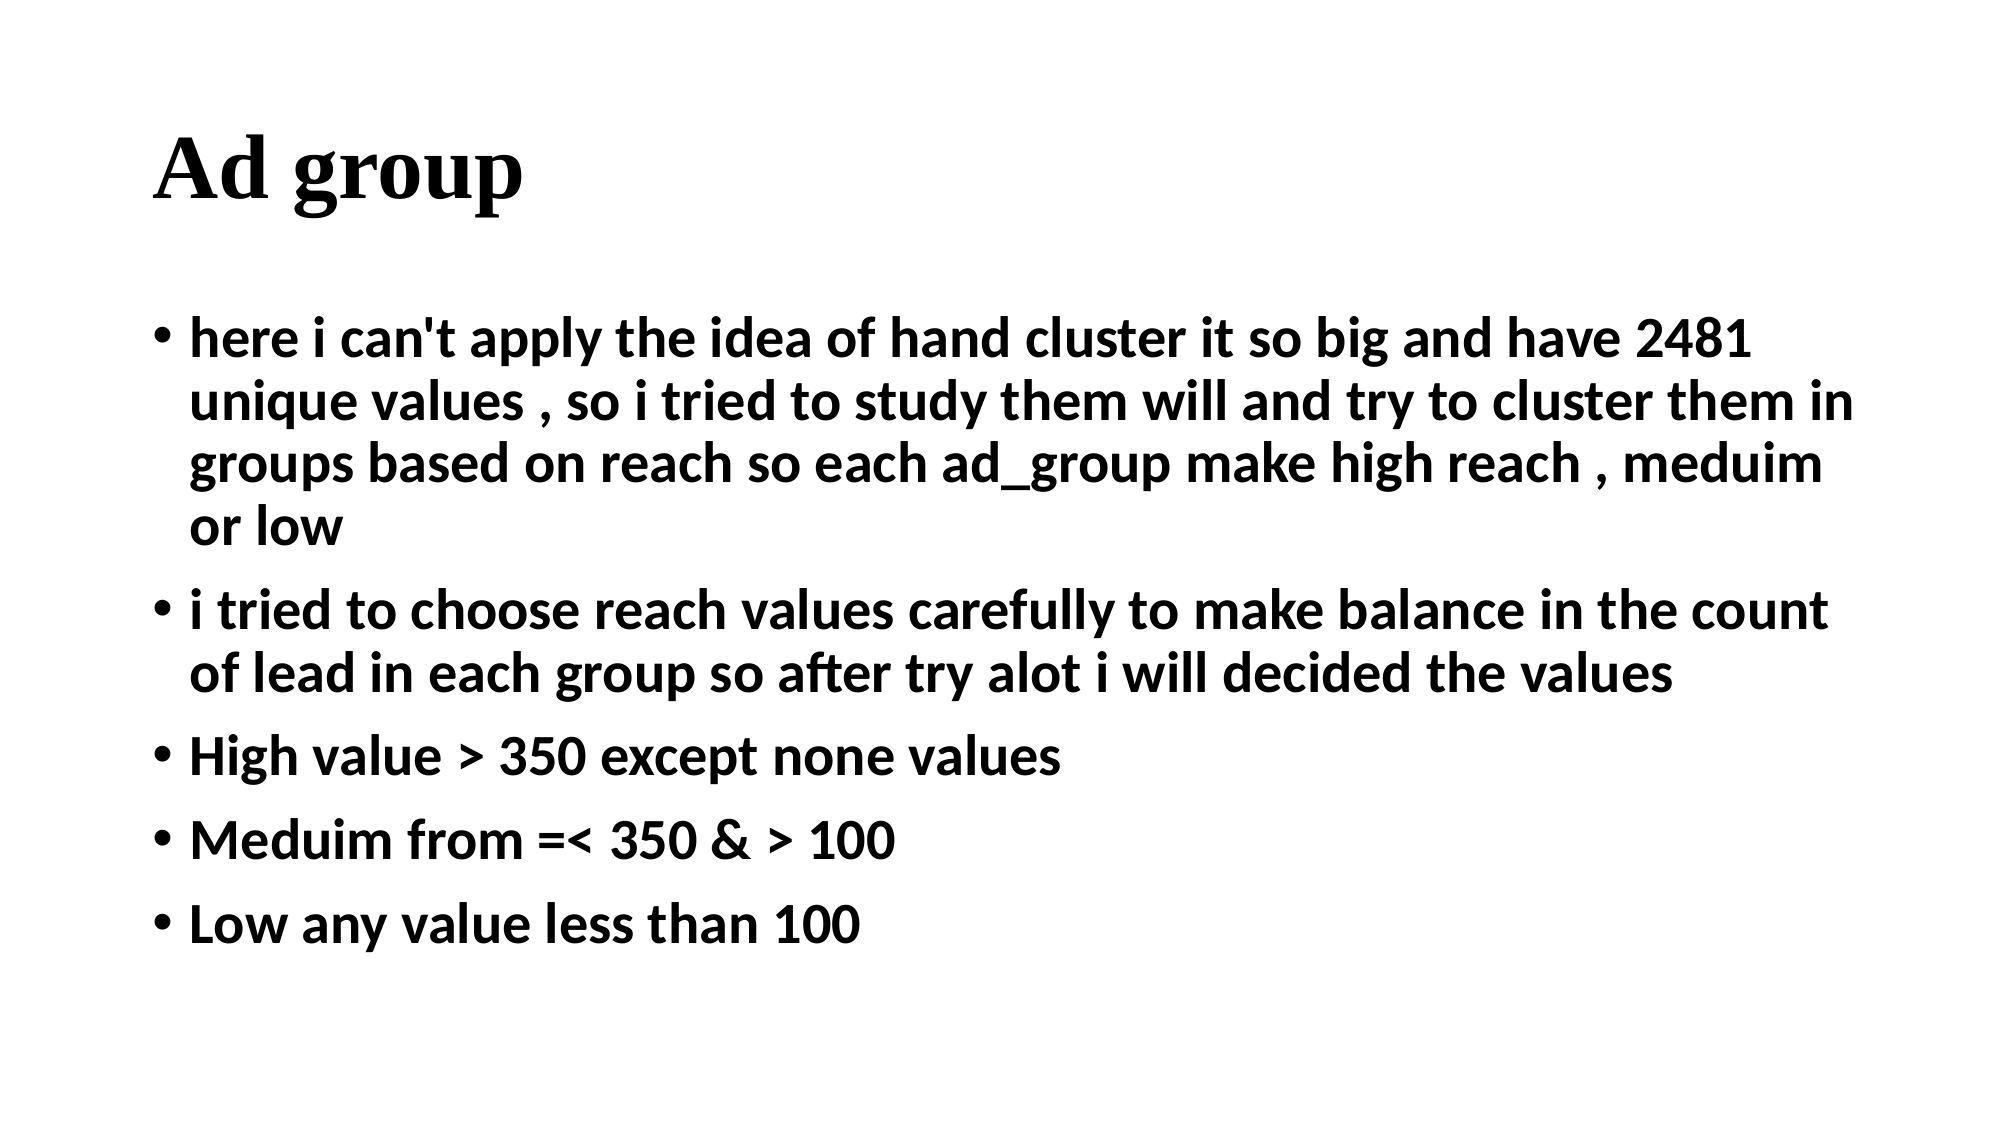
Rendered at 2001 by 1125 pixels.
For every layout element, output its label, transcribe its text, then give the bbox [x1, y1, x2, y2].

list here i can't apply the idea of hand cluster it so big and have 2481 unique values , so i tried to study them will and try to cluster them in groups based on reach so each ad_group make high reach , meduim or low i tried to choose reach values carefully to make balance in the count of lead in each group so after try alot i will decided the values High value > 350 except none values Meduim from =< 350 & > 100 Low any value less than 100 [137, 299, 1898, 1014]
title Ad group [137, 59, 1863, 278]
